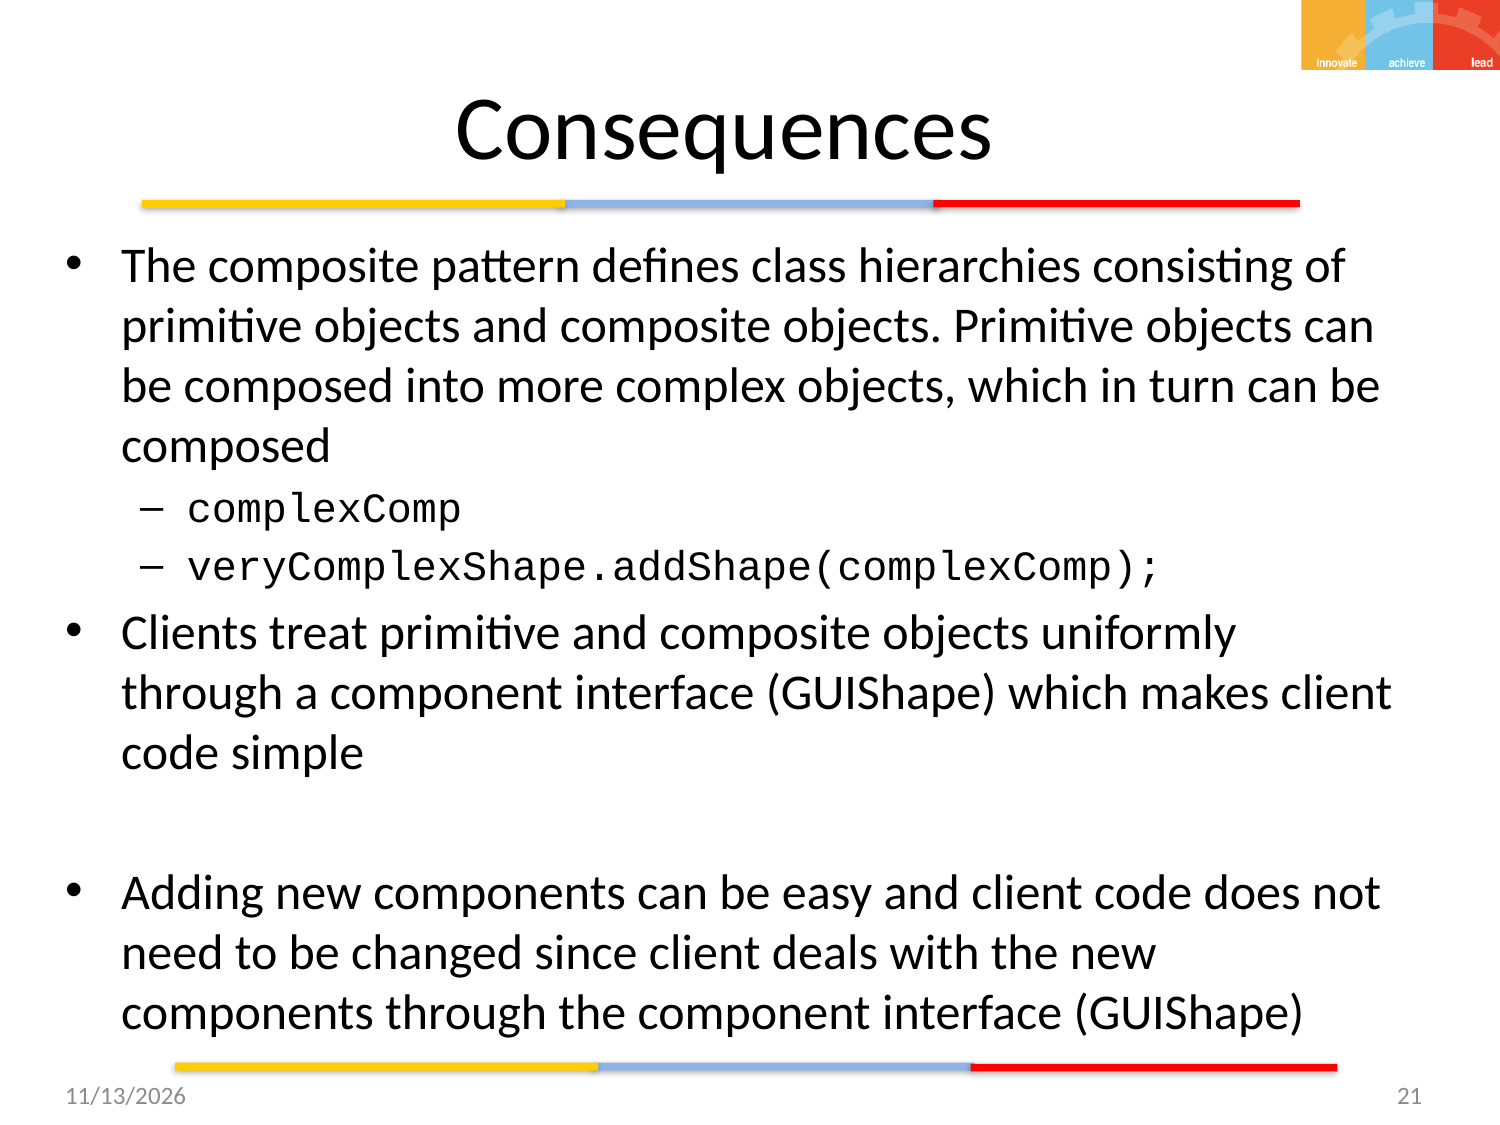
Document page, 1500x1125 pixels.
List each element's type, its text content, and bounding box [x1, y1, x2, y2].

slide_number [50, 1065, 400, 1125]
list The composite pattern defines class hierarchies consisting of primitive objects and composite objects. Primitive objects can be composed into more complex objects, which in turn can be composed complexComp veryComplexShape.addShape(complexComp); Clients treat primitive and composite objects uniformly through a component interface (GUIShape) which makes client code simple Adding new components can be easy and client code does not need to be changed since client deals with the new components through the component interface (GUIShape) [49, 224, 1426, 1051]
picture [1301, 0, 1500, 70]
title Consequences [49, 45, 1401, 201]
slide_number 21 [1087, 1065, 1438, 1125]
